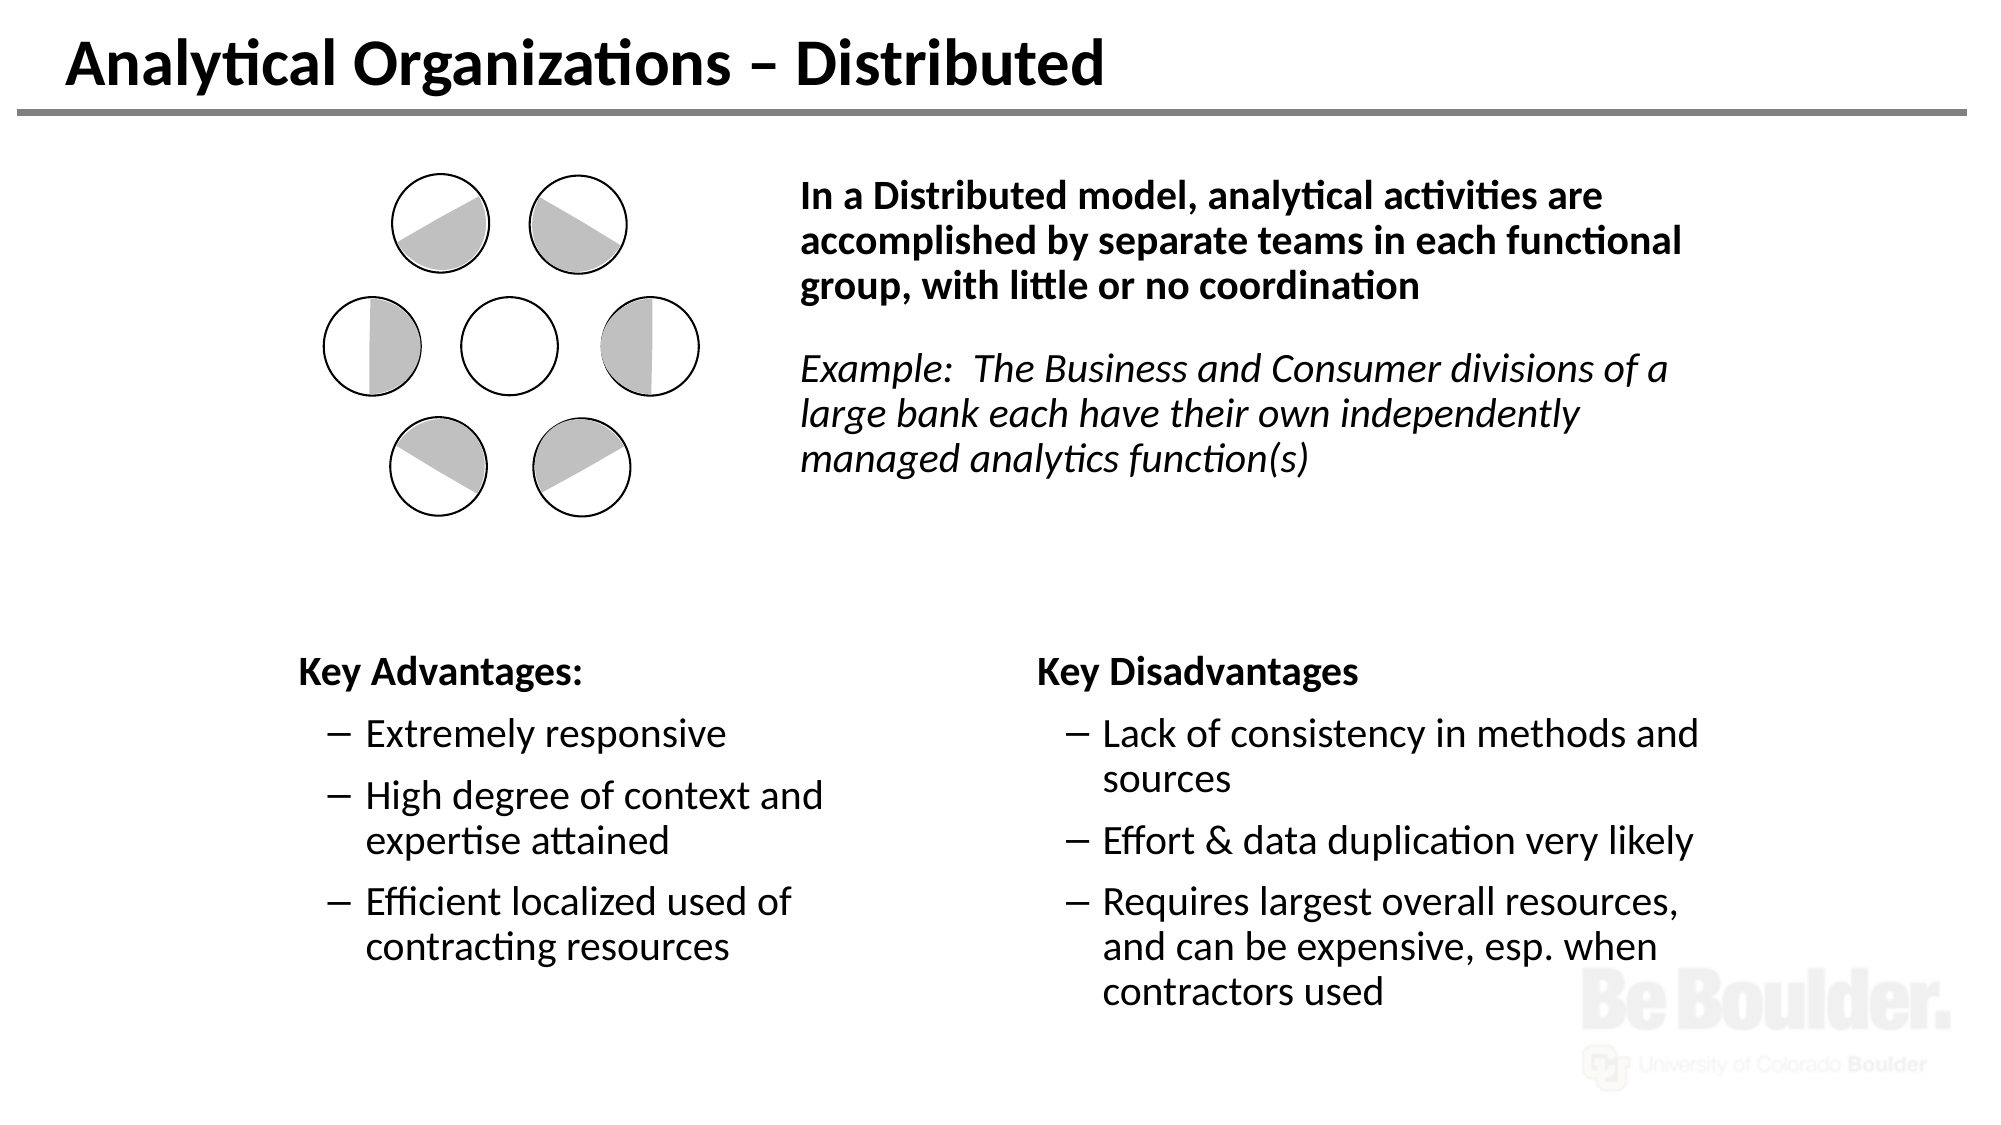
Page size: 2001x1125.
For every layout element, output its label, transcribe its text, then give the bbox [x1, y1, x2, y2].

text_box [323, 173, 699, 517]
text_box In a Distributed model, analytical activities are accomplished by separate teams in each functional group, with little or no coordination Example: The Business and Consumer divisions of a large bank each have their own independently managed analytics function(s) [799, 173, 1692, 482]
text_box Key Advantages: Extremely responsive High degree of context and expertise attained Efficient localized used of contracting resources [298, 649, 987, 970]
title Analytical Organizations – Distributed [50, 24, 1967, 93]
text_box Key Disadvantages Lack of consistency in methods and sources Effort & data duplication very likely Requires largest overall resources, and can be expensive, esp. when contractors used [1037, 649, 1725, 1015]
